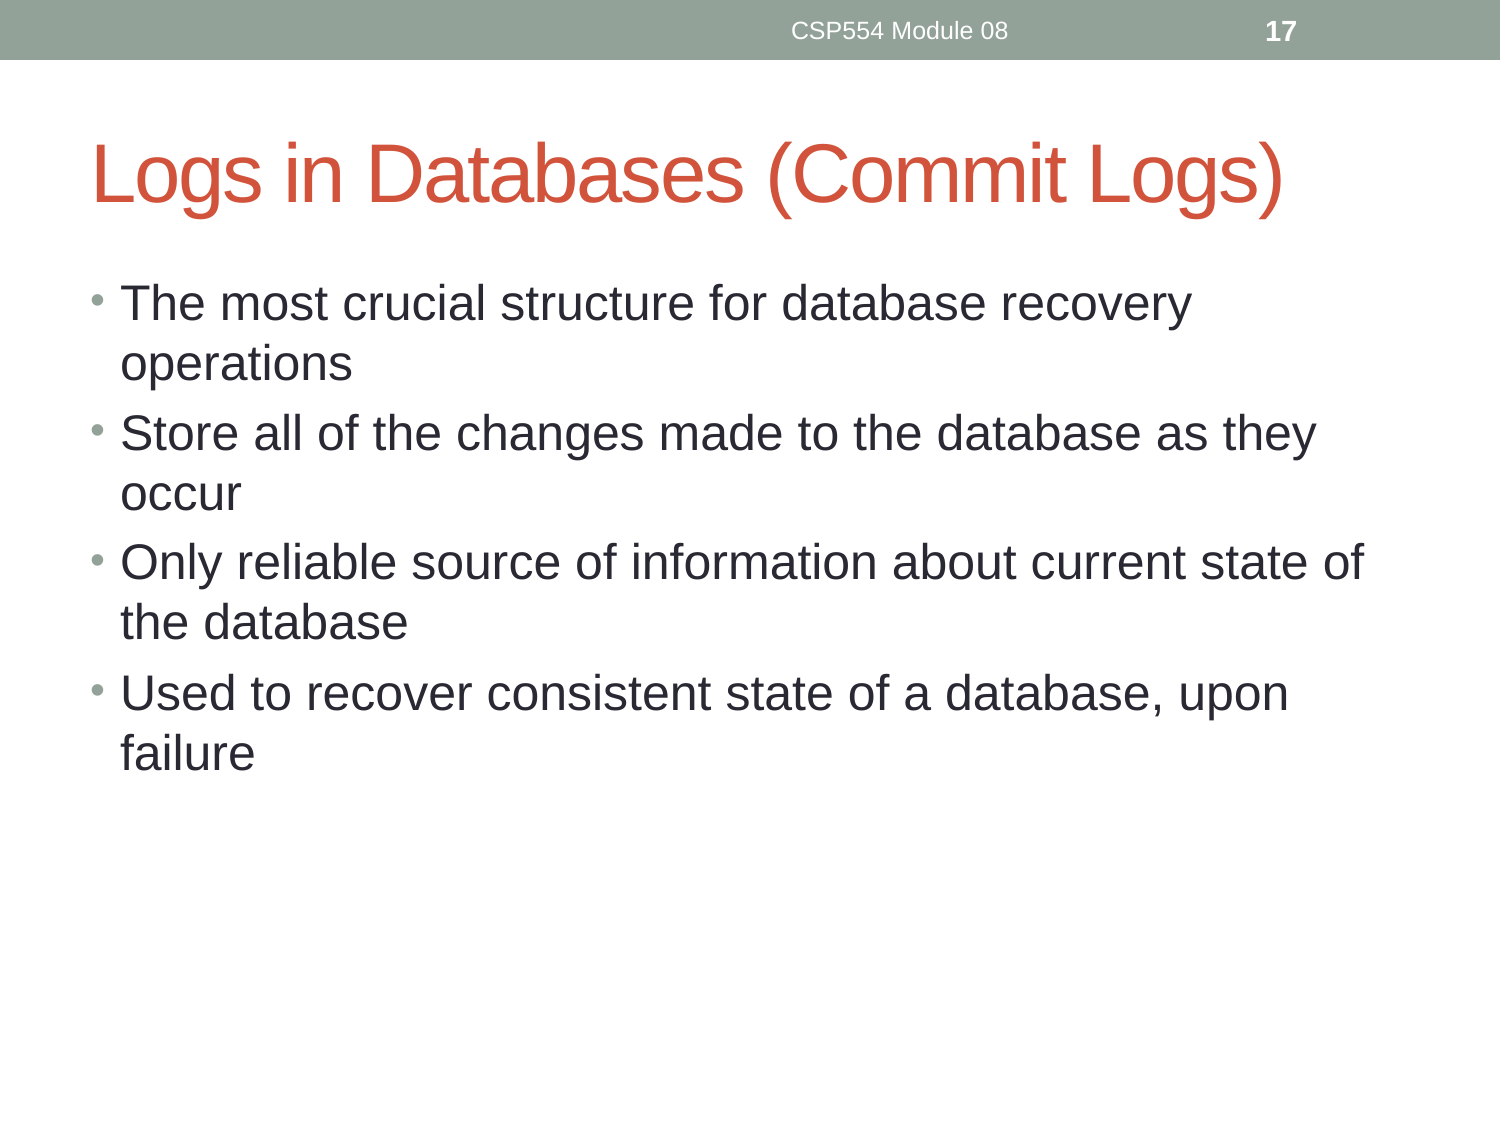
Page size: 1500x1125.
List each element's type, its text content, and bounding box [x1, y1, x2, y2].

slide_number 17 [1250, 3, 1425, 57]
footer CSP554 Module 08 [562, 3, 1238, 57]
title Logs in Databases (Commit Logs) [75, 87, 1425, 250]
list The most crucial structure for database recovery operations Store all of the changes made to the database as they occur Only reliable source of information about current state of the database Used to recover consistent state of a database, upon failure [75, 262, 1425, 1063]
